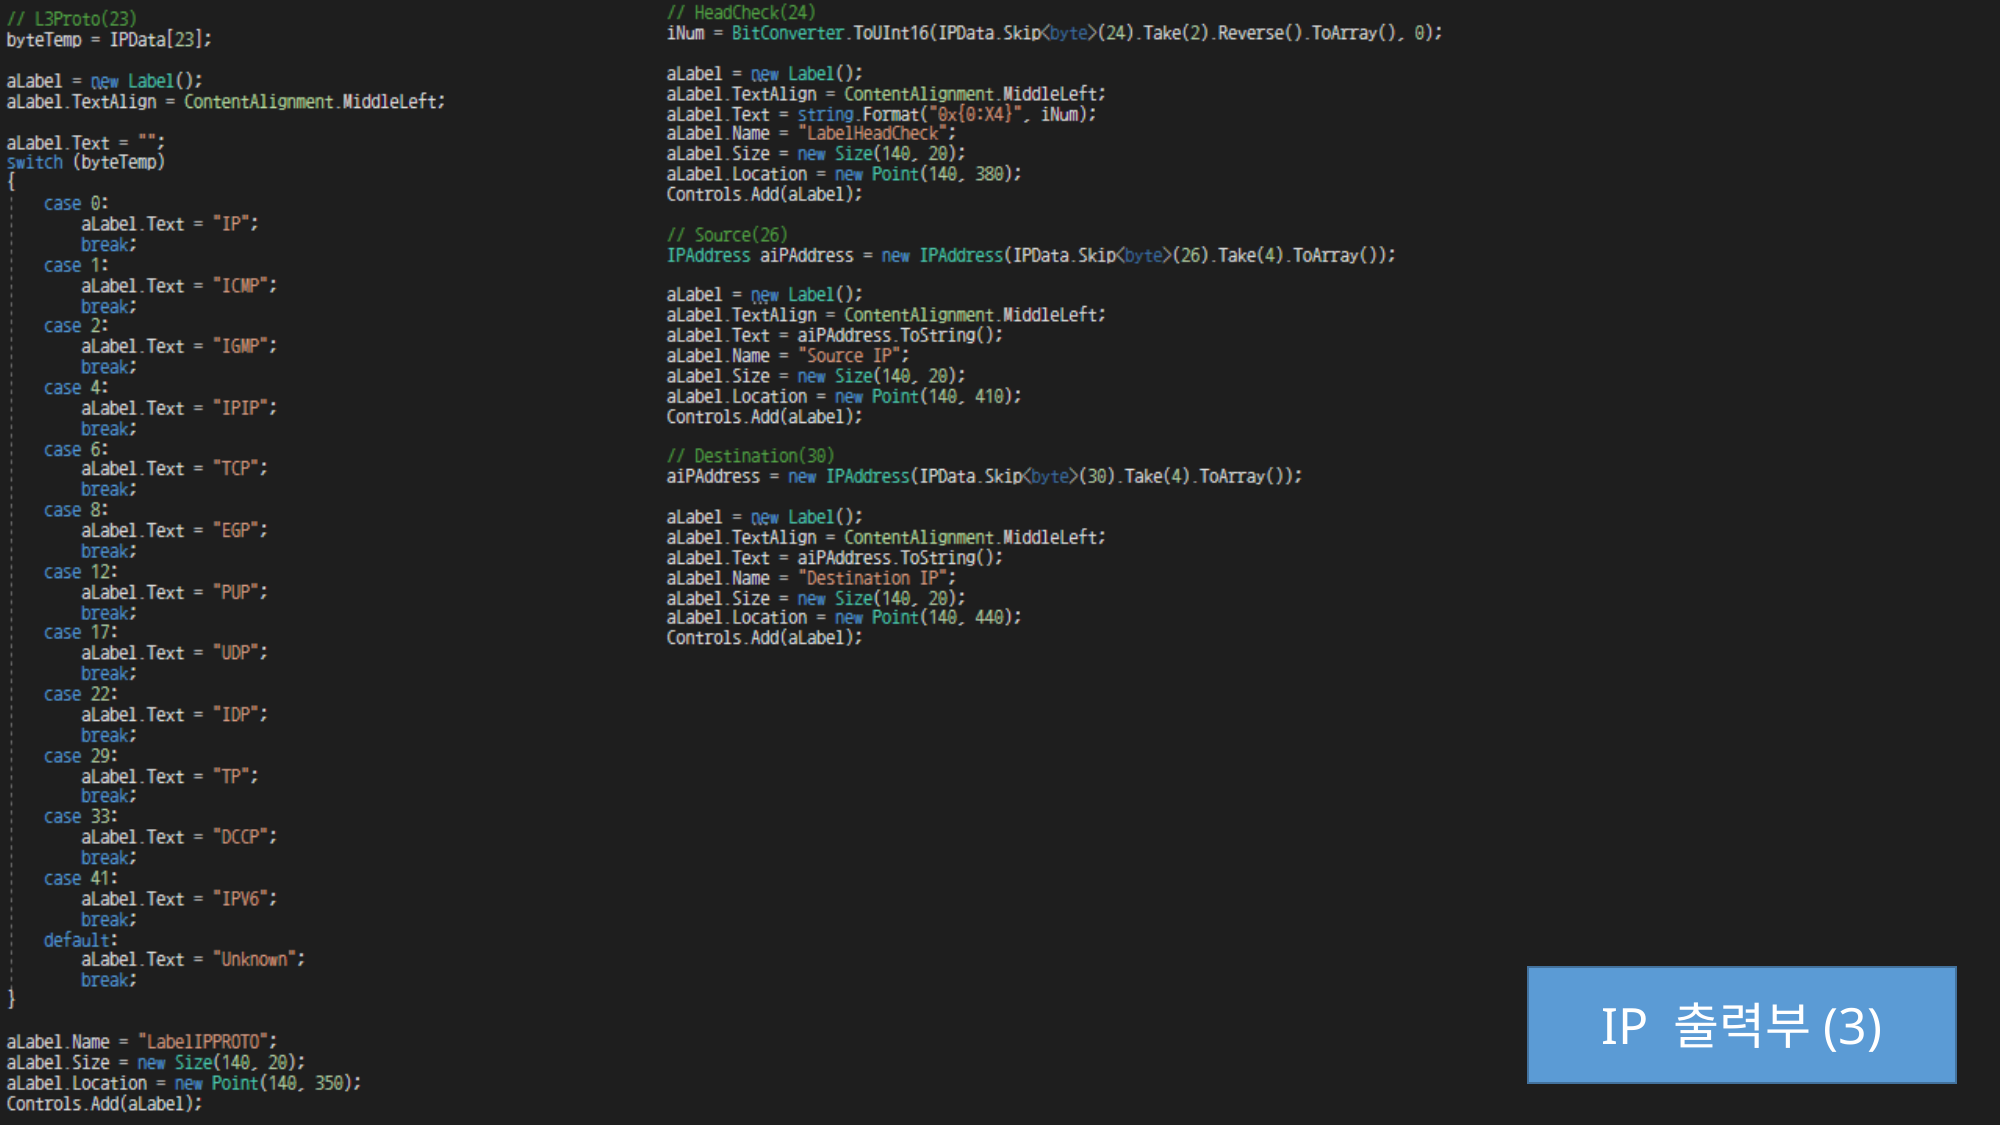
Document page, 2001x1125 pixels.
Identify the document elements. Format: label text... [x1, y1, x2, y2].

picture [0, 0, 1843, 1125]
text_box IP 출력부(3) [1527, 966, 1957, 1084]
